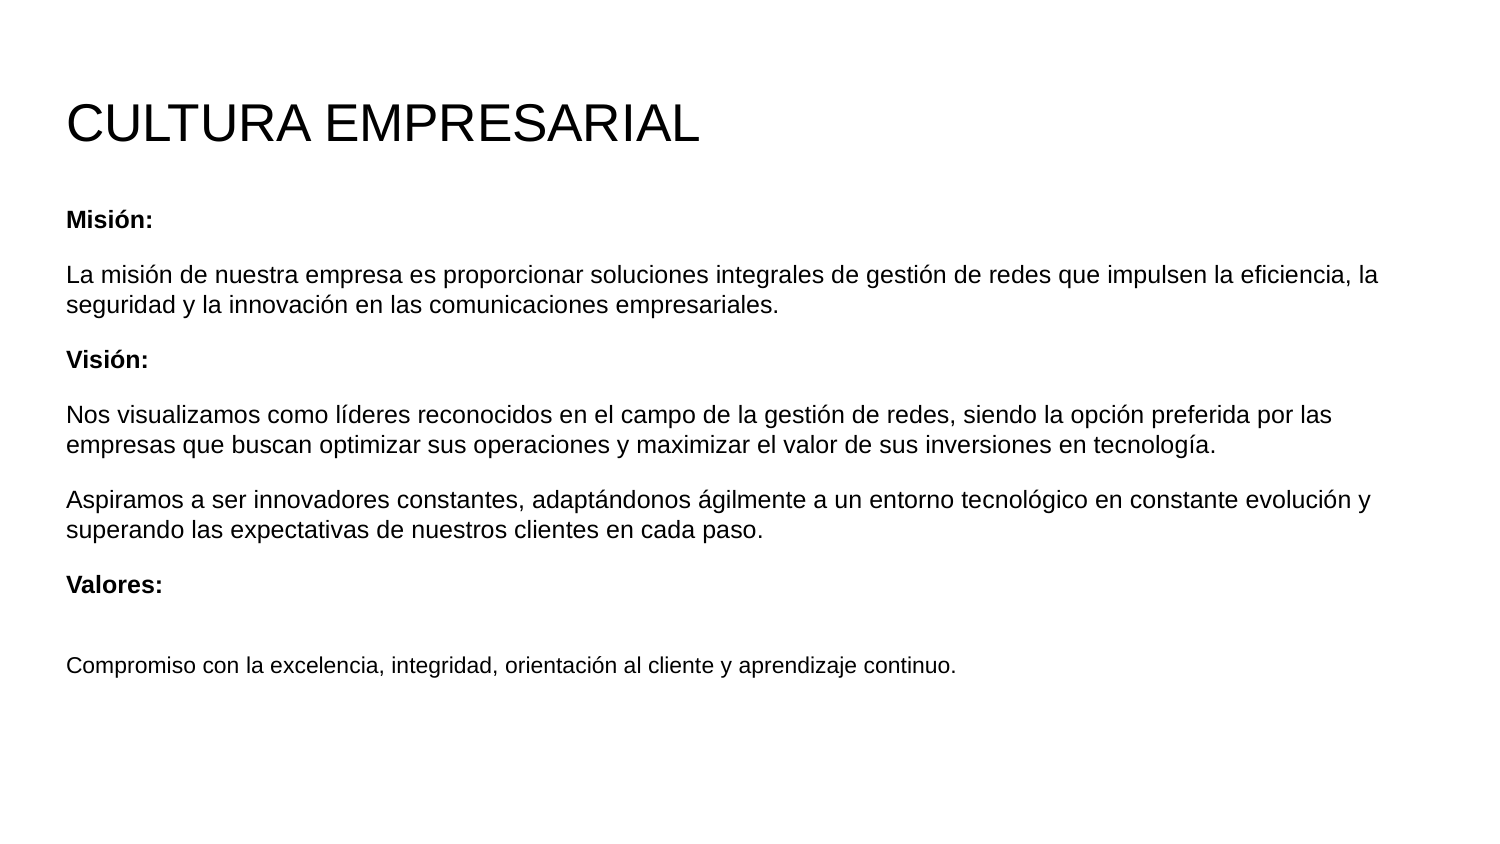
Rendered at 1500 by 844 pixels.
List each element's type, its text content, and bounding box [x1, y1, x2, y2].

list Misión: La misión de nuestra empresa es proporcionar soluciones integrales de gestión de redes que impulsen la eficiencia, la seguridad y la innovación en las comunicaciones empresariales. Visión: Nos visualizamos como líderes reconocidos en el campo de la gestión de redes, siendo la opción preferida por las empresas que buscan optimizar sus operaciones y maximizar el valor de sus inversiones en tecnología. Aspiramos a ser innovadores constantes, adaptándonos ágilmente a un entorno tecnológico en constante evolución y superando las expectativas de nuestros clientes en cada paso. Valores: Compromiso con la excelencia, integridad, orientación al cliente y aprendizaje continuo. [51, 189, 1449, 750]
title CULTURA EMPRESARIAL [51, 72, 1449, 167]
